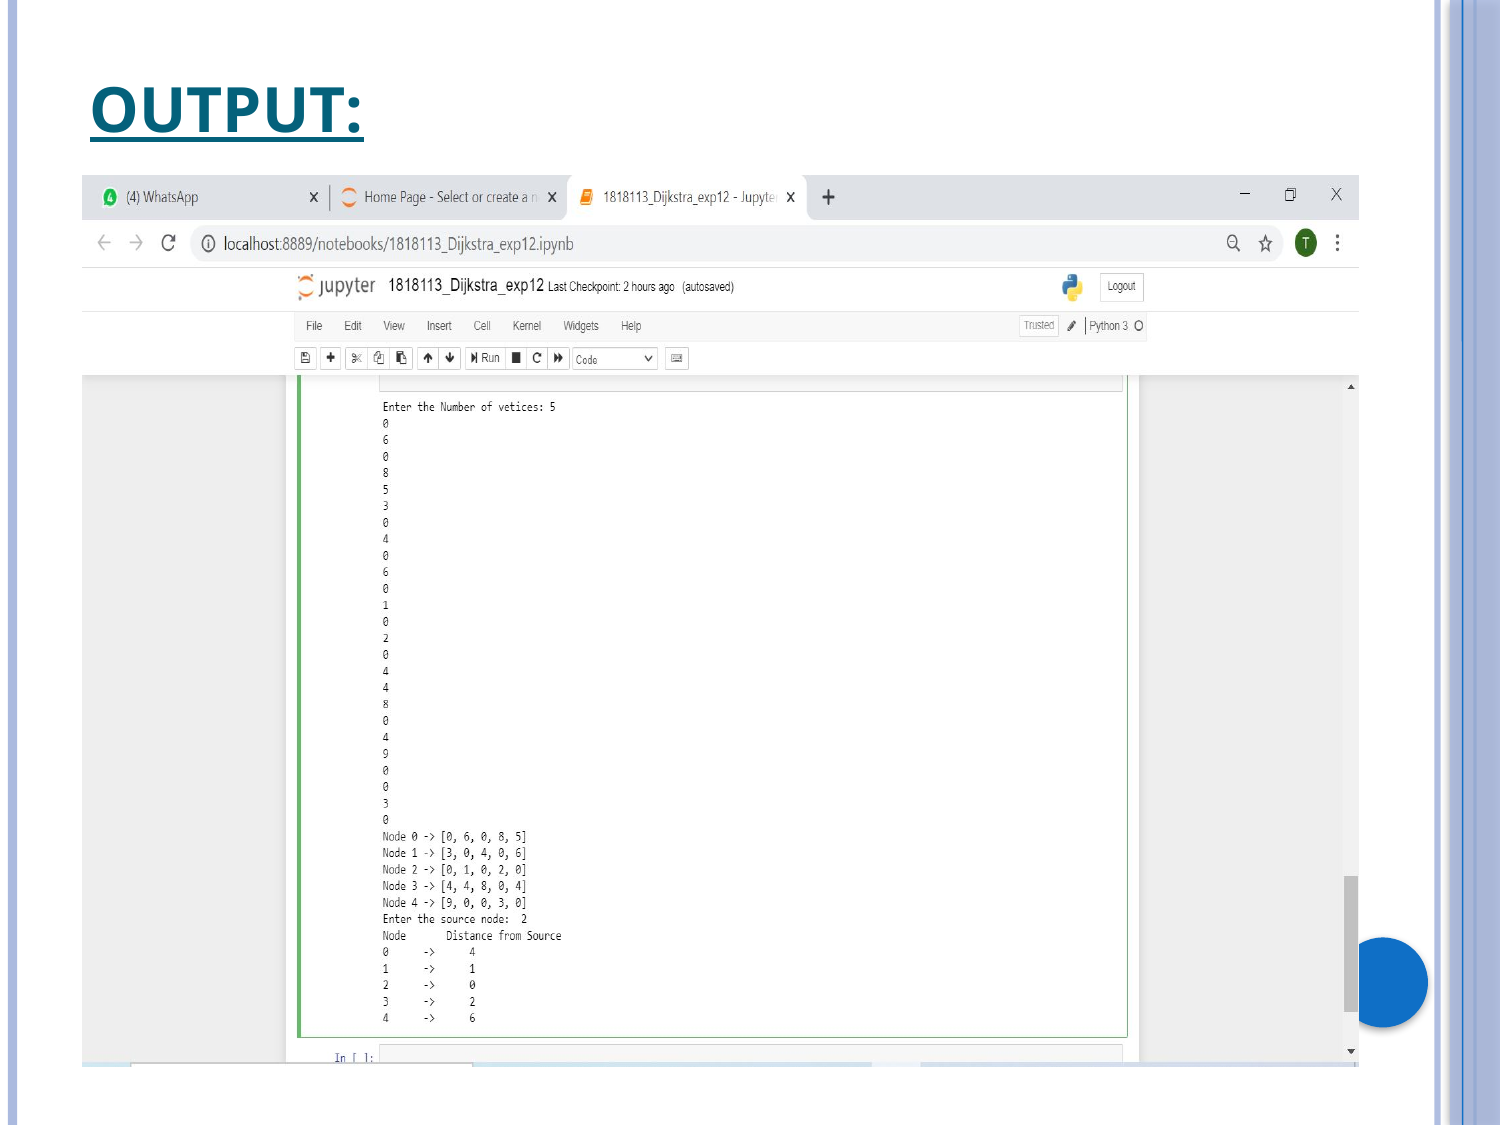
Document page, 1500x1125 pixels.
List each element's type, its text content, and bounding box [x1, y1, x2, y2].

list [81, 175, 1360, 1067]
title Output: [75, 45, 1300, 153]
